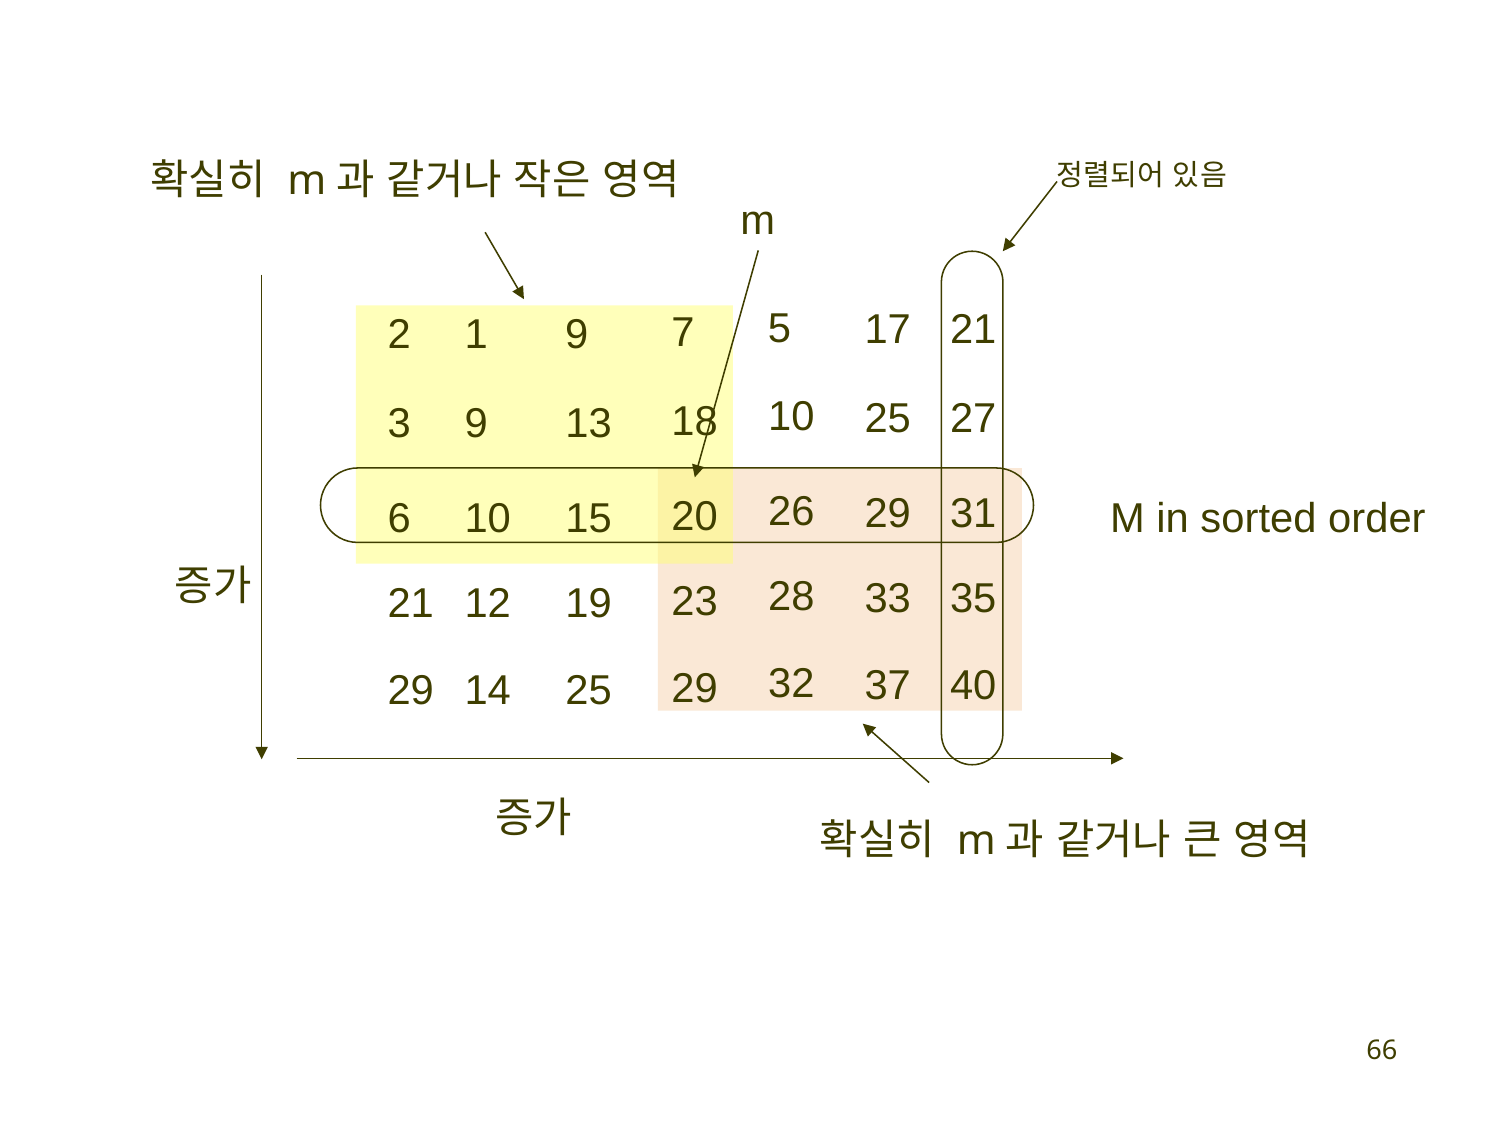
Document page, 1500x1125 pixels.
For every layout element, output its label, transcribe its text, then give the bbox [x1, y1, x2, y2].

text_box 19 [550, 563, 627, 633]
text_box 27 [1003, 378, 1012, 448]
text_box 정렬되어 있음 [1042, 129, 1243, 199]
text_box 28 [753, 557, 830, 626]
text_box 23 [656, 561, 733, 631]
text_box 3 [372, 383, 426, 453]
text_box 13 [550, 383, 627, 453]
text_box [1005, 468, 1022, 477]
text_box 9 [550, 295, 604, 365]
text_box M in sorted order [1095, 479, 1441, 549]
text_box [1003, 468, 1034, 539]
text_box 31 [935, 474, 941, 544]
text_box 29 [372, 651, 449, 721]
text_box 20 [656, 477, 733, 547]
text_box 15 [550, 479, 627, 549]
text_box 29 [656, 649, 733, 719]
text_box 21 [372, 563, 449, 633]
text_box 37 [849, 646, 927, 716]
text_box 26 [753, 472, 830, 542]
text_box [1003, 533, 1022, 711]
text_box 21 [935, 290, 941, 360]
text_box 6 [372, 479, 426, 549]
text_box [941, 251, 1003, 757]
text_box 7 [656, 293, 689, 363]
text_box 27 [935, 378, 941, 448]
text_box 25 [849, 378, 927, 448]
text_box [355, 305, 689, 468]
text_box 33 [849, 558, 927, 628]
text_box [1002, 181, 1058, 252]
text_box 14 [449, 651, 527, 721]
text_box 확실히 m과 같거나 큰 영역 [804, 801, 1326, 871]
text_box 32 [753, 644, 830, 714]
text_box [862, 767, 930, 783]
text_box 25 [550, 651, 627, 721]
text_box 12 [449, 563, 527, 633]
text_box 1 [449, 295, 503, 365]
text_box 35 [1003, 558, 1012, 628]
text_box 증가 [480, 779, 588, 849]
text_box [657, 543, 941, 711]
text_box 증가 [159, 547, 257, 617]
text_box [733, 467, 941, 543]
text_box 29 [849, 474, 927, 544]
slide_number 66 [1099, 1024, 1413, 1101]
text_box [862, 723, 930, 757]
text_box [355, 543, 733, 564]
text_box 10 [763, 377, 830, 447]
text_box 40 [1003, 646, 1012, 716]
text_box 18 [656, 382, 689, 451]
text_box 35 [935, 558, 941, 628]
text_box 40 [935, 646, 941, 716]
text_box 확실히 m과 같거나 작은 영역 [135, 141, 695, 211]
text_box [320, 467, 689, 543]
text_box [484, 231, 525, 300]
text_box 17 [849, 290, 927, 360]
text_box 31 [1003, 474, 1012, 544]
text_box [694, 250, 759, 478]
text_box 5 [763, 288, 807, 358]
text_box 10 [449, 479, 527, 549]
text_box 2 [372, 295, 426, 365]
text_box 9 [449, 383, 503, 453]
text_box m [725, 181, 791, 251]
text_box 21 [1003, 290, 1012, 360]
